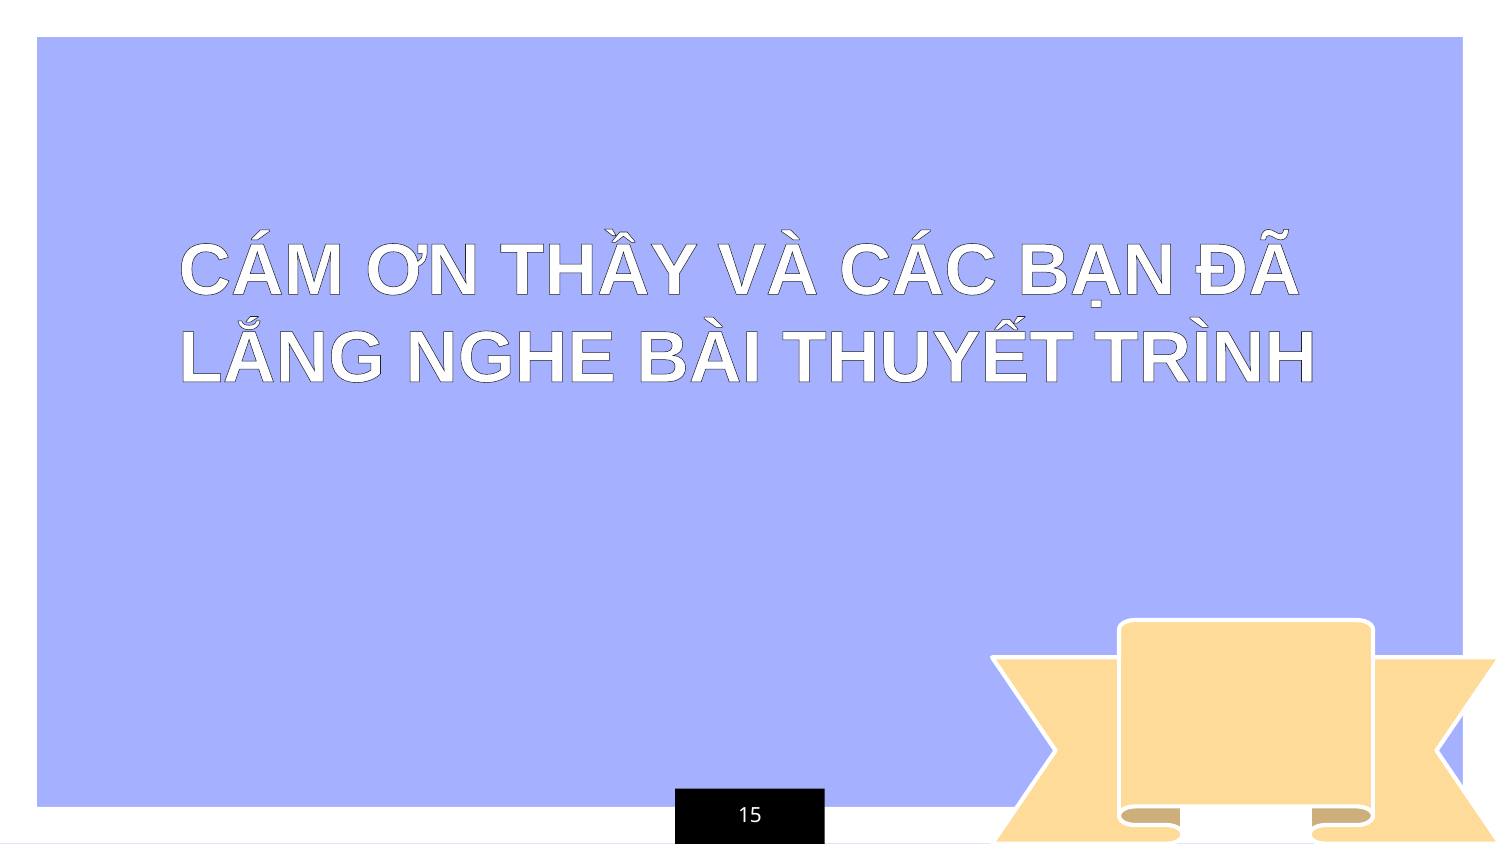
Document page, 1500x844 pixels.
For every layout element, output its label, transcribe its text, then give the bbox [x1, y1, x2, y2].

text_box [990, 617, 1500, 844]
slide_number 15 [675, 788, 825, 844]
text_box CÁM ƠN THẦY VÀ CÁC BẠN ĐÃ LẮNG NGHE BÀI THUYẾT TRÌNH [163, 214, 1375, 404]
